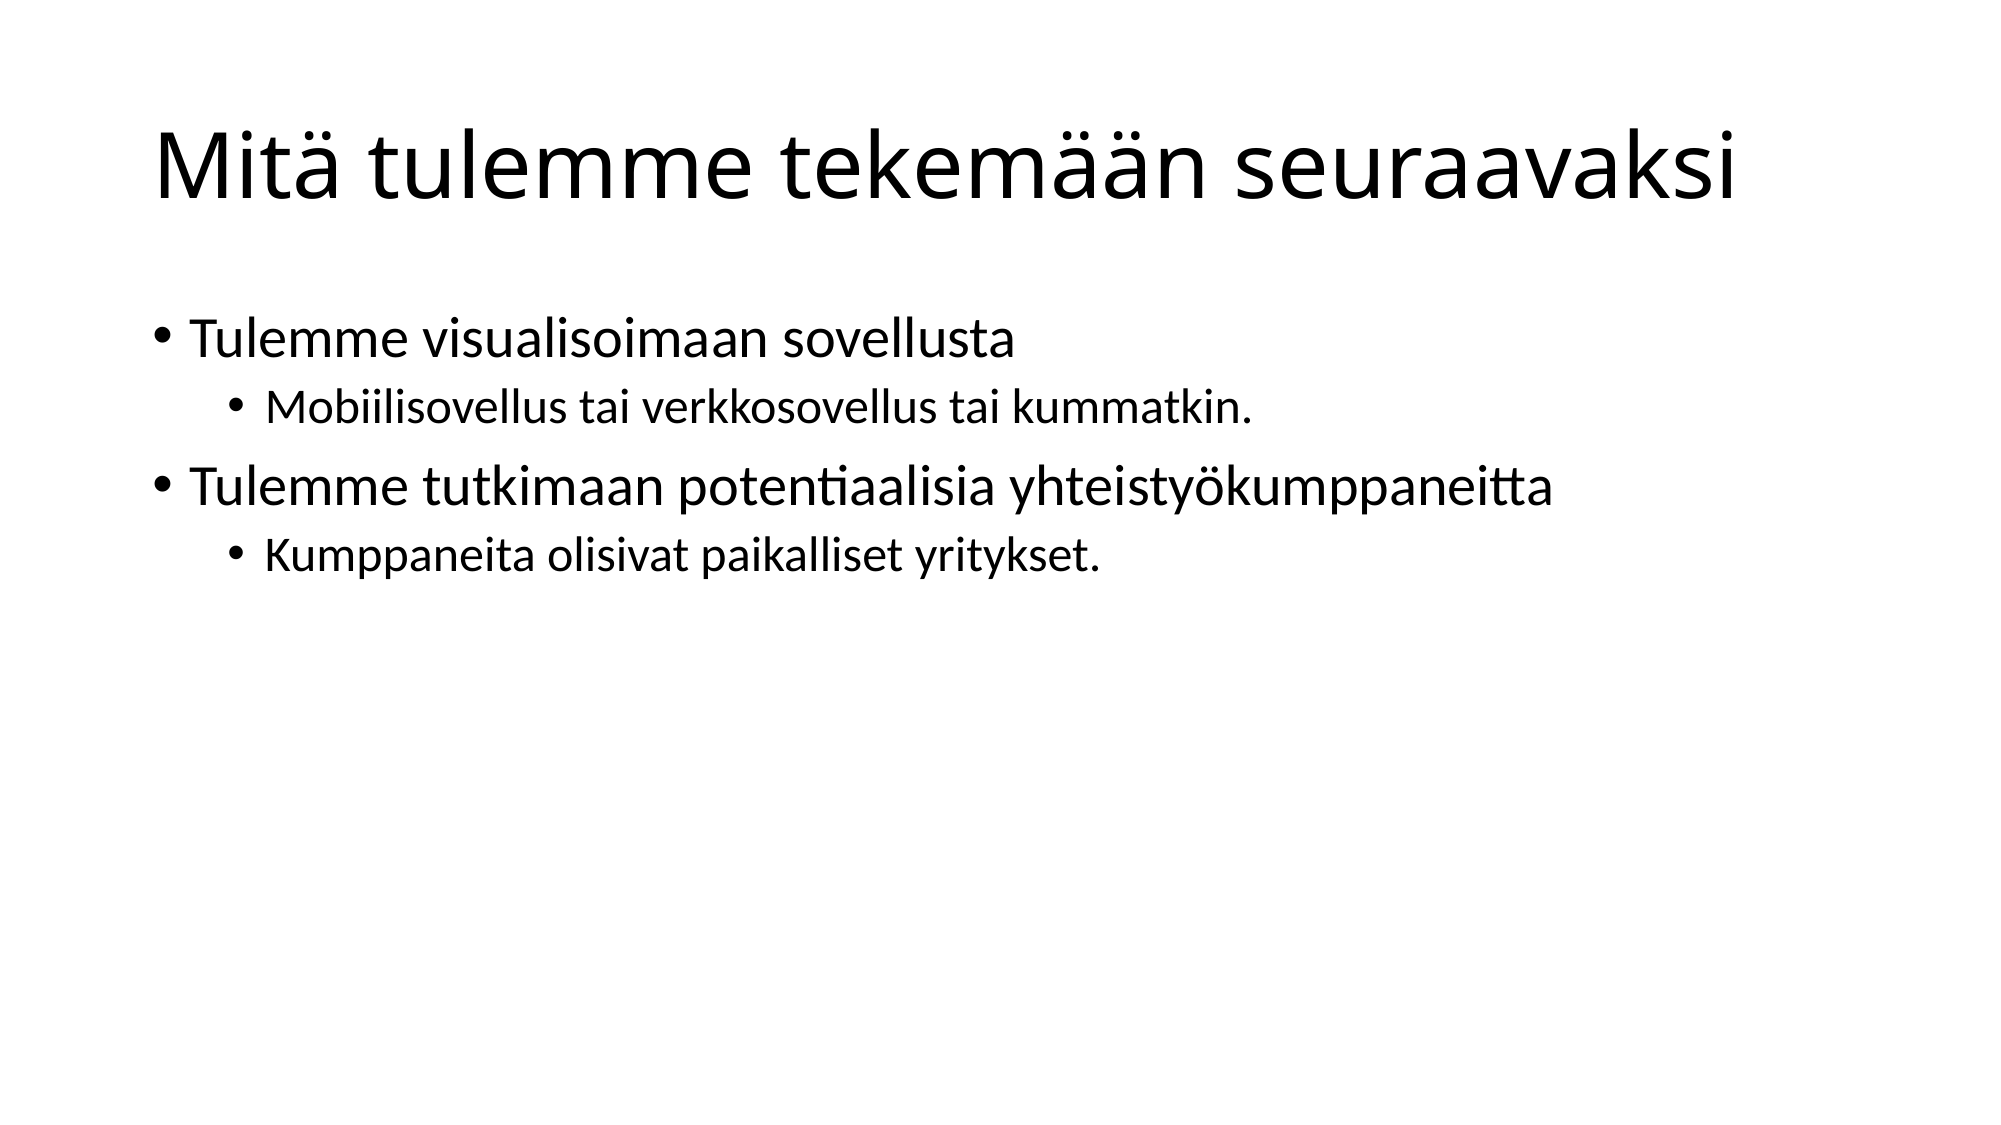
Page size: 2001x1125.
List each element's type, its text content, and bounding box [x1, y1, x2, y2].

title Mitä tulemme tekemään seuraavaksi [137, 59, 1863, 278]
list Tulemme visualisoimaan sovellusta Mobiilisovellus tai verkkosovellus tai kummatkin. Tulemme tutkimaan potentiaalisia yhteistyökumppaneitta Kumppaneita olisivat paikalliset yritykset. [137, 299, 1863, 1014]
